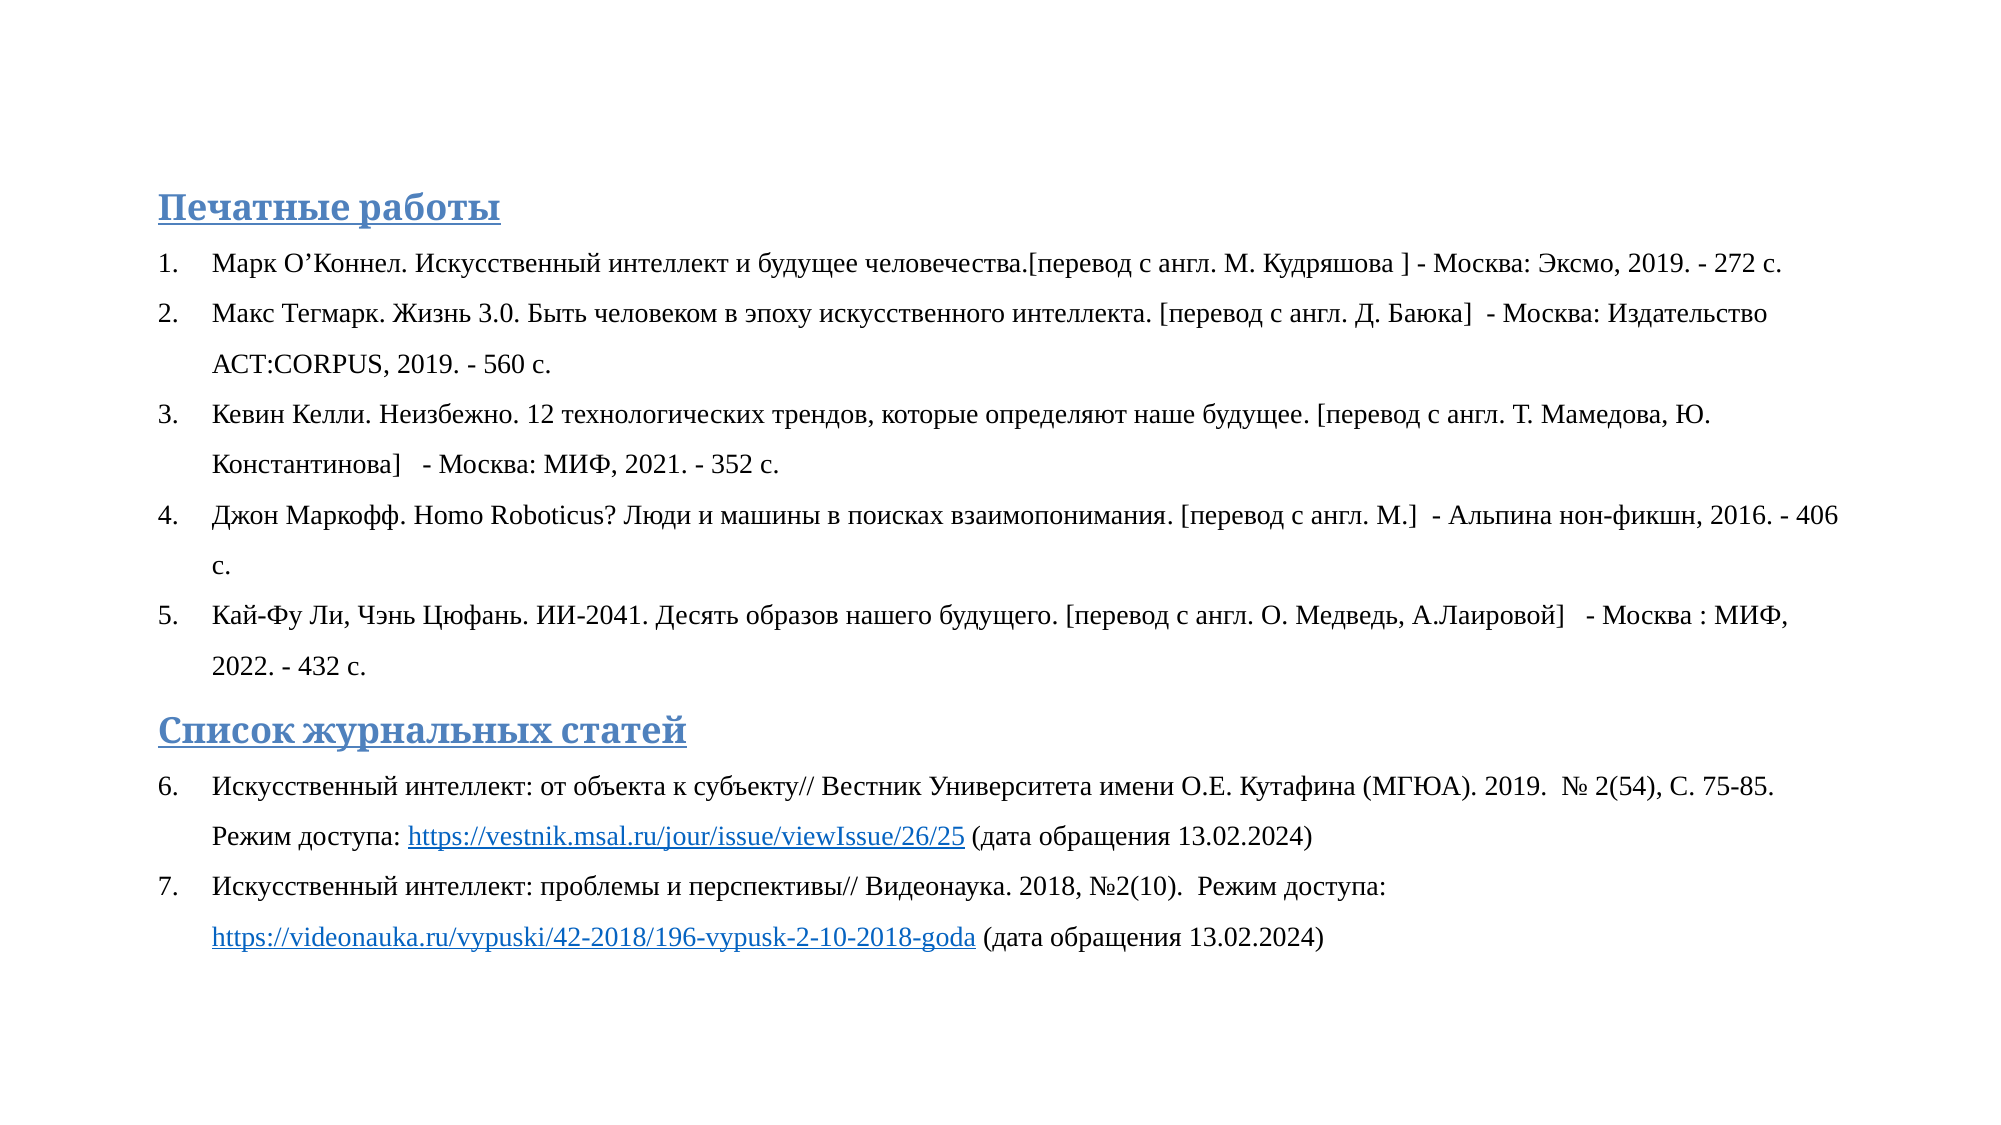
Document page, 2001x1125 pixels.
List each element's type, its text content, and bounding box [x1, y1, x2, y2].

list Печатные работы Марк О’Коннел. Искусственный интеллект и будущее человечества.[перевод с англ. М. Кудряшова ] - Москва: Эксмо, 2019. - 272 с. Макс Тегмарк. Жизнь 3.0. Быть человеком в эпоху искусственного интеллекта. [перевод с англ. Д. Баюка] - Москва: Издательство АСТ:CORPUS, 2019. - 560 с. Кевин Келли. Неизбежно. 12 технологических трендов, которые определяют наше будущее. [перевод с англ. Т. Мамедова, Ю. Константинова] - Москва: МИФ, 2021. - 352 с. Джон Маркофф. Homo Roboticus? Люди и машины в поисках взаимопонимания. [перевод с англ. М.] - Альпина нон-фикшн, 2016. - 406 с. Кай-Фу Ли, Чэнь Цюфань. ИИ-2041. Десять образов нашего будущего. [перевод с англ. О. Медведь, А.Лаировой] - Москва : МИФ, 2022. - 432 с. Список журнальных статей Искусственный интеллект: от объекта к субъекту// Вестник Университета имени О.Е. Кутафина (МГЮА). 2019. № 2(54), С. 75-85. Режим доступа: https://vestnik.msal.ru/jour/issue/viewIssue/26/25 (дата обращения 13.02.2024) Искусственный интеллект: проблемы и перспективы// Видеонаука. 2018, №2(10). Режим доступа: https://videonauka.ru/vypuski/42-2018/196-vypusk-2-10-2018-goda (дата обращения 13.02.2024) [142, 155, 1858, 970]
